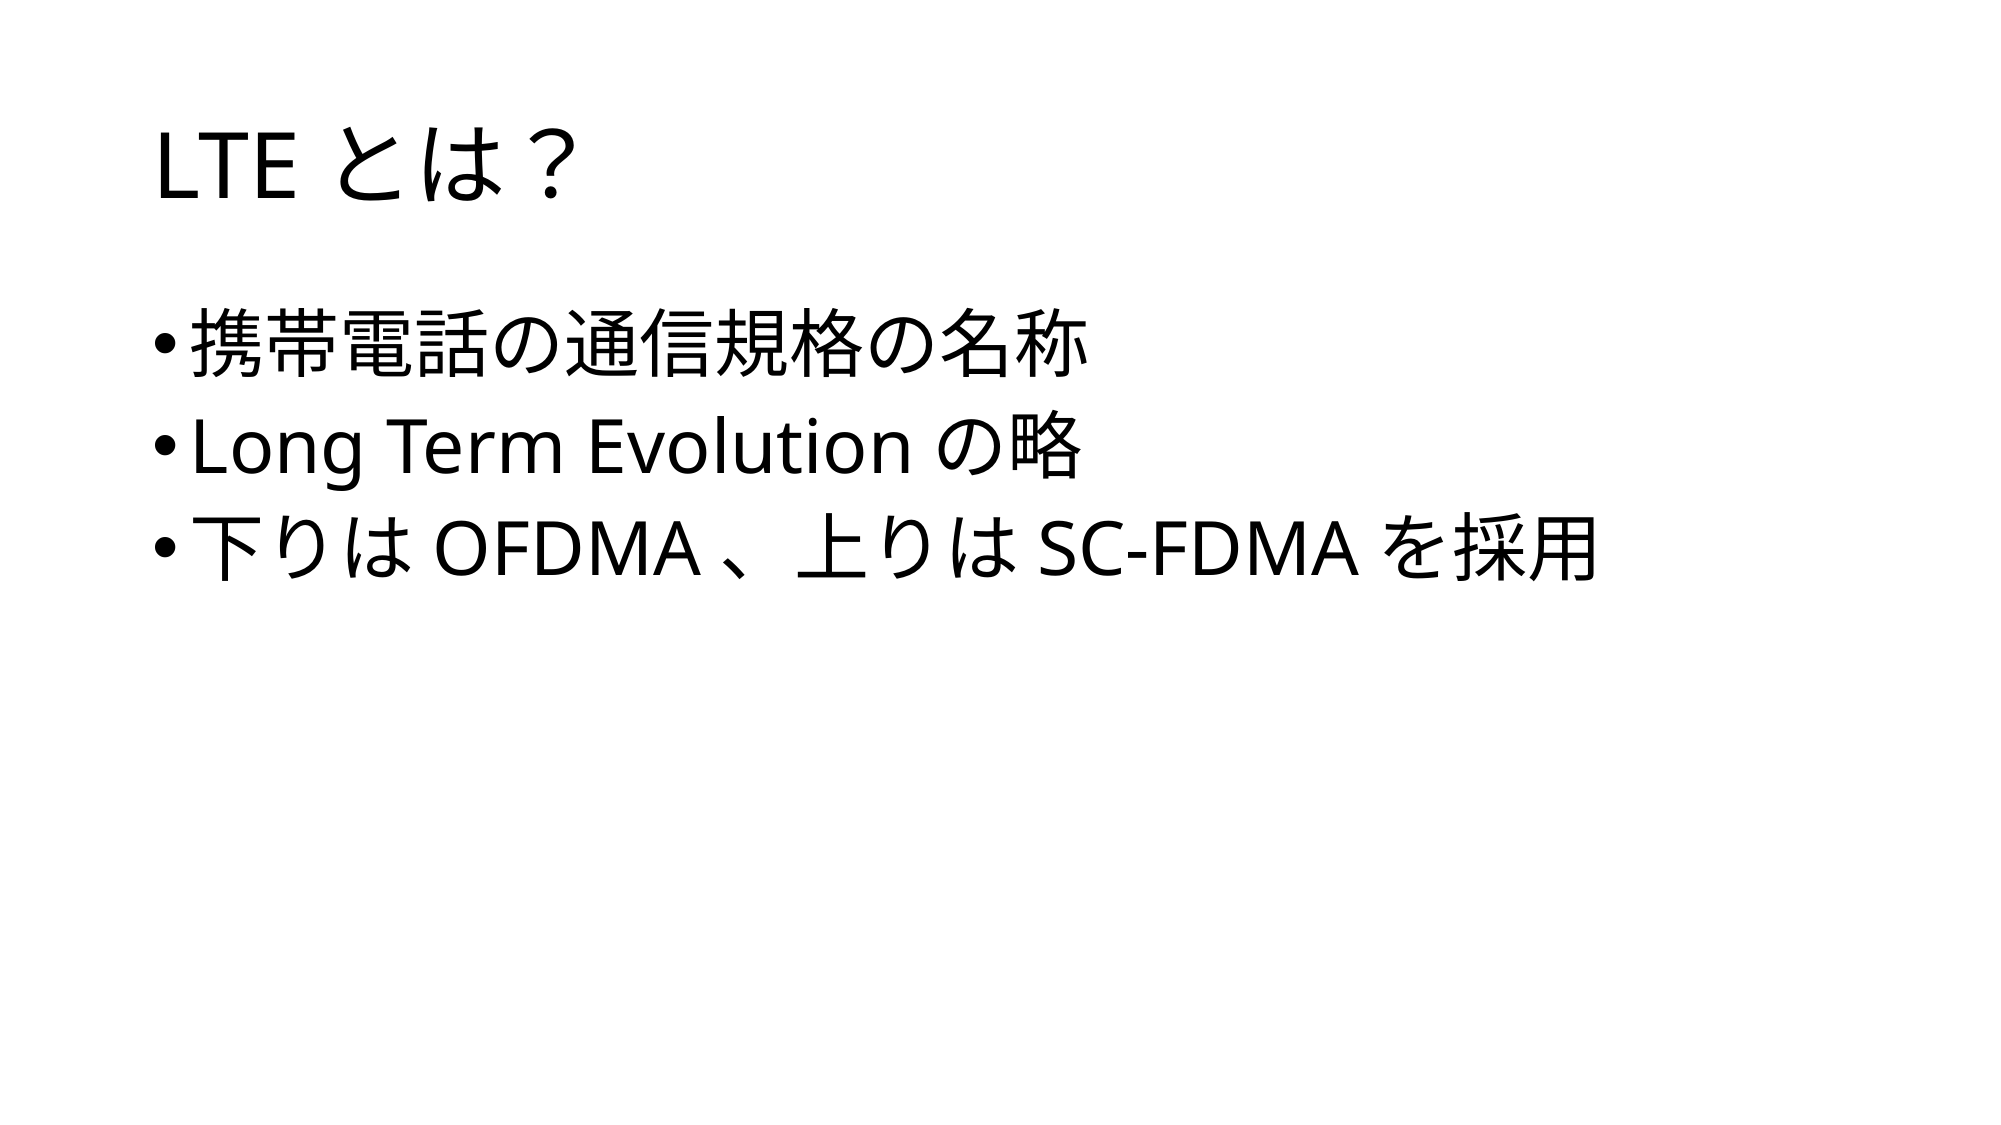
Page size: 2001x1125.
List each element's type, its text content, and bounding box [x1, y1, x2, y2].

title LTEとは？ [137, 59, 1863, 278]
list 携帯電話の通信規格の名称 Long Term Evolutionの略 下りはOFDMA、上りはSC-FDMAを採用 [137, 299, 1863, 1014]
